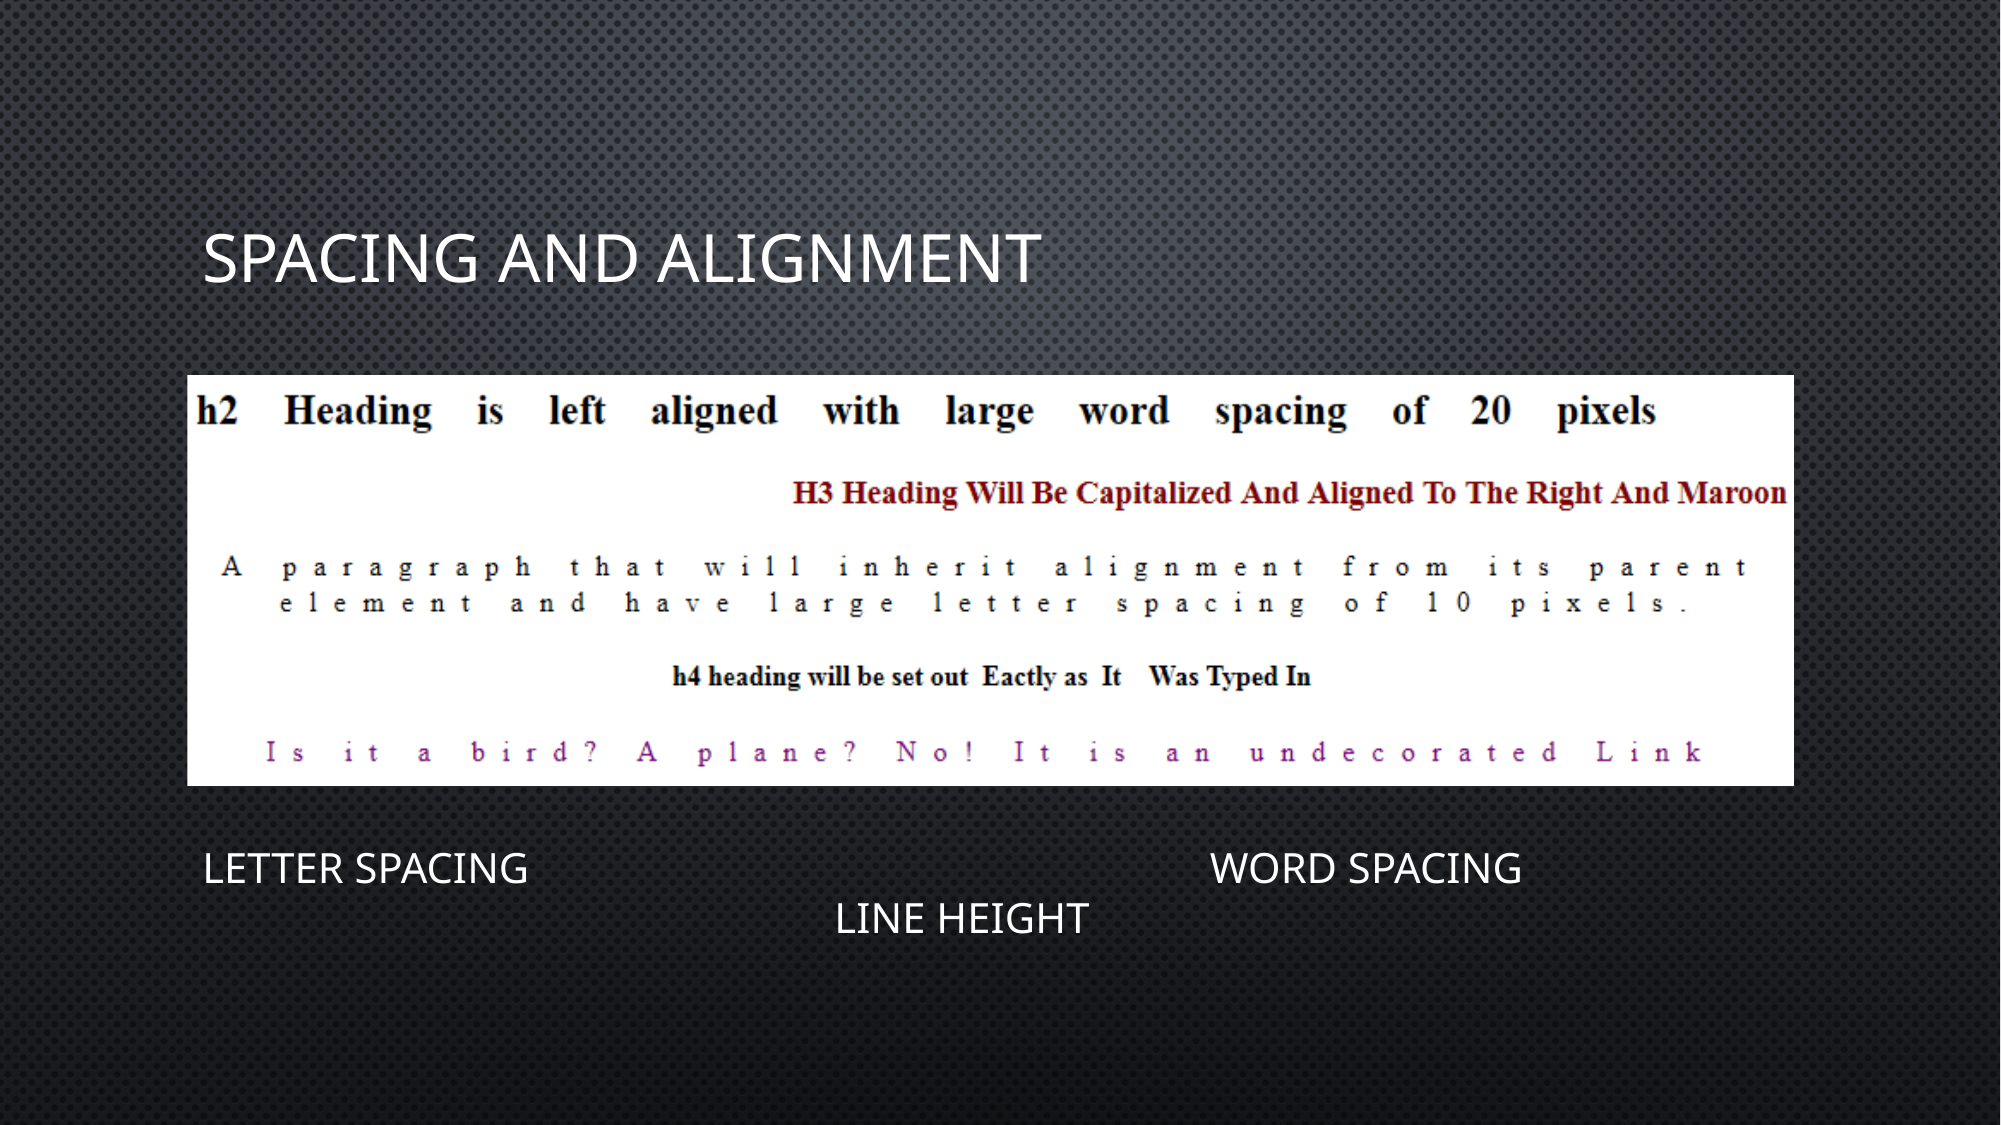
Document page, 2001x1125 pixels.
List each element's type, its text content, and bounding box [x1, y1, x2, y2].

title Spacing and alignment [187, 99, 1813, 413]
list Letter spacing Word Spacing Line Height [187, 785, 1813, 998]
picture [186, 375, 1795, 786]
